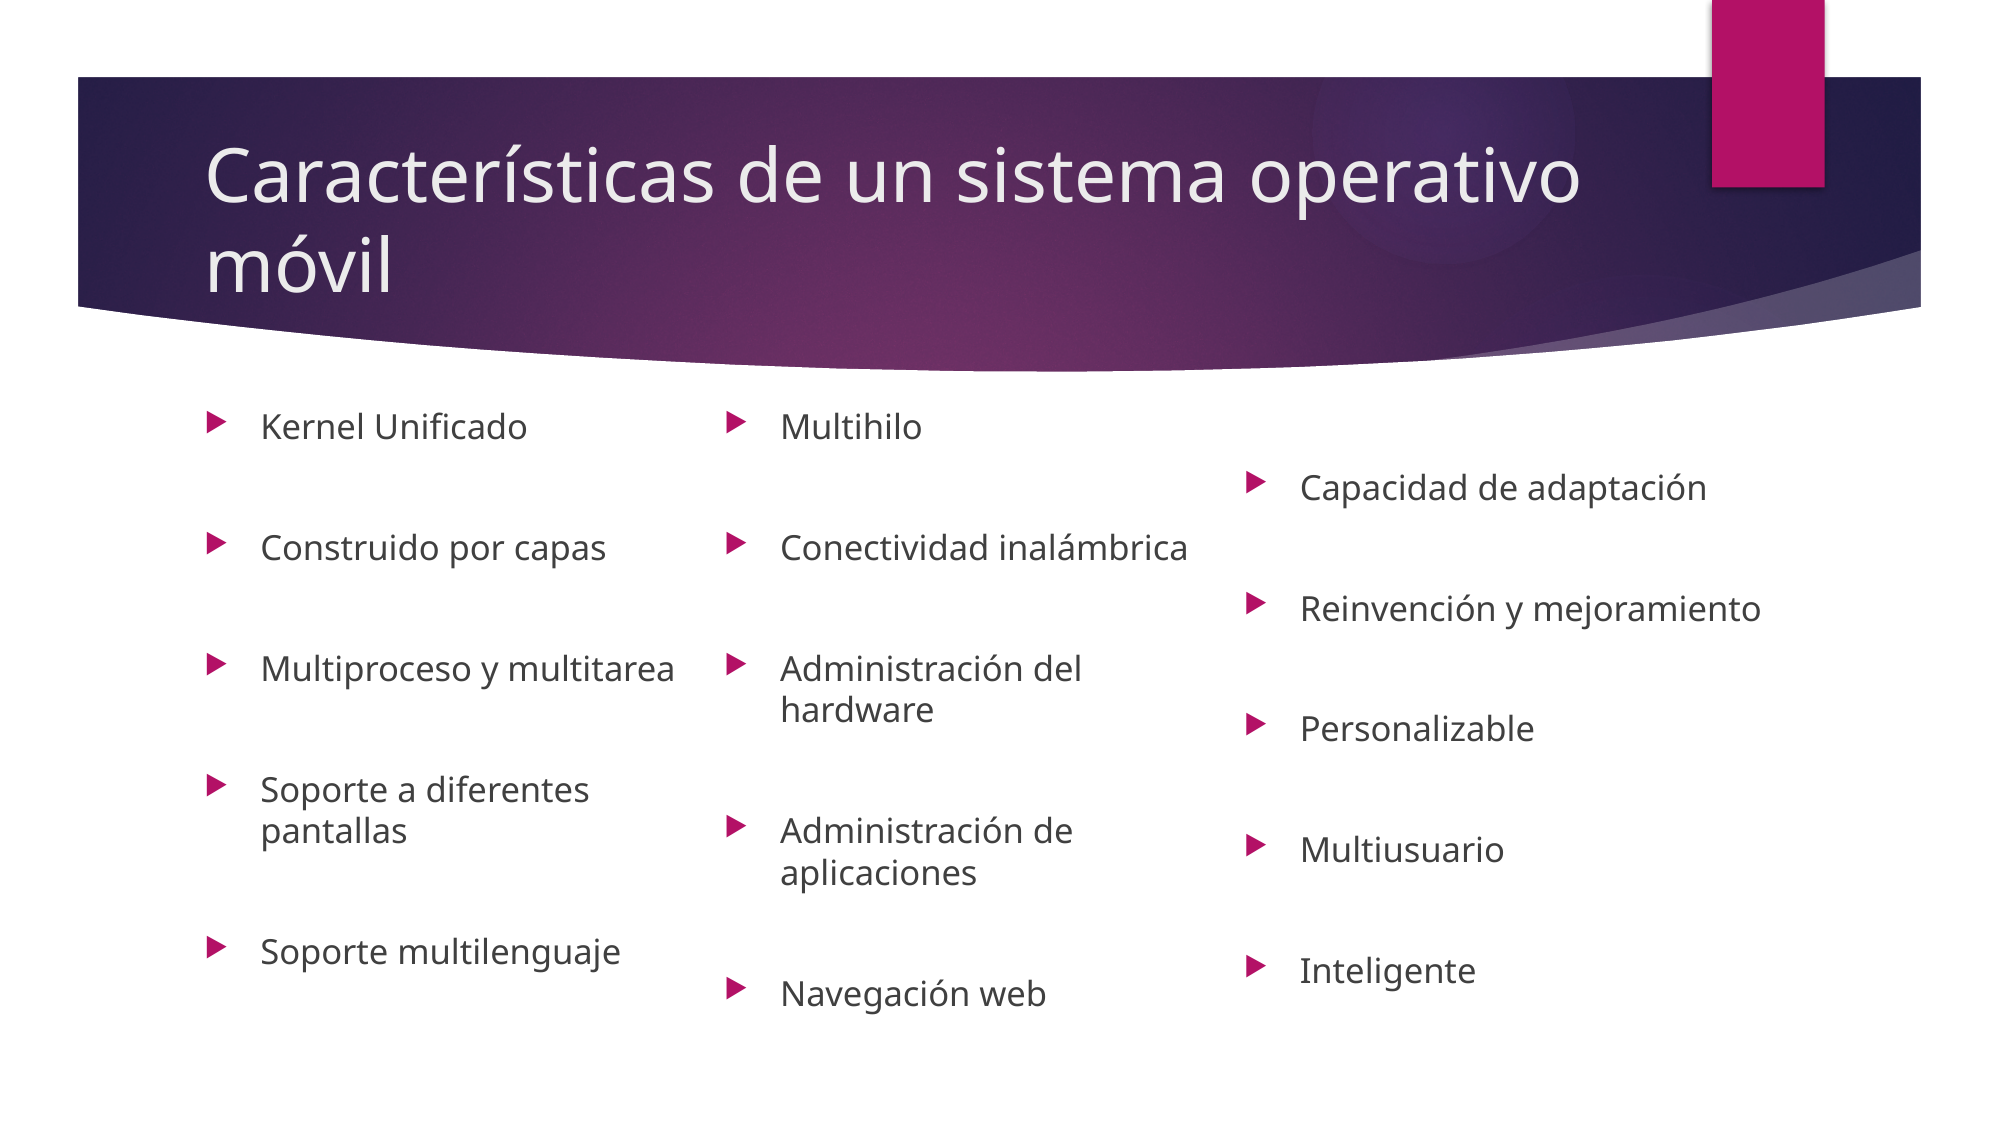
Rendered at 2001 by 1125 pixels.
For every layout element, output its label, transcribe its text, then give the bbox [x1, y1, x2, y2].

list Kernel Unificado Construido por capas Multiproceso y multitarea Soporte a diferentes pantallas Soporte multilenguaje Multihilo Conectividad inalámbrica Administración del hardware Administración de aplicaciones Navegación web Capacidad de adaptación Reinvención y mejoramiento Personalizable Multiusuario Inteligente [189, 397, 1779, 1050]
title Características de un sistema operativo móvil [189, 159, 1627, 276]
